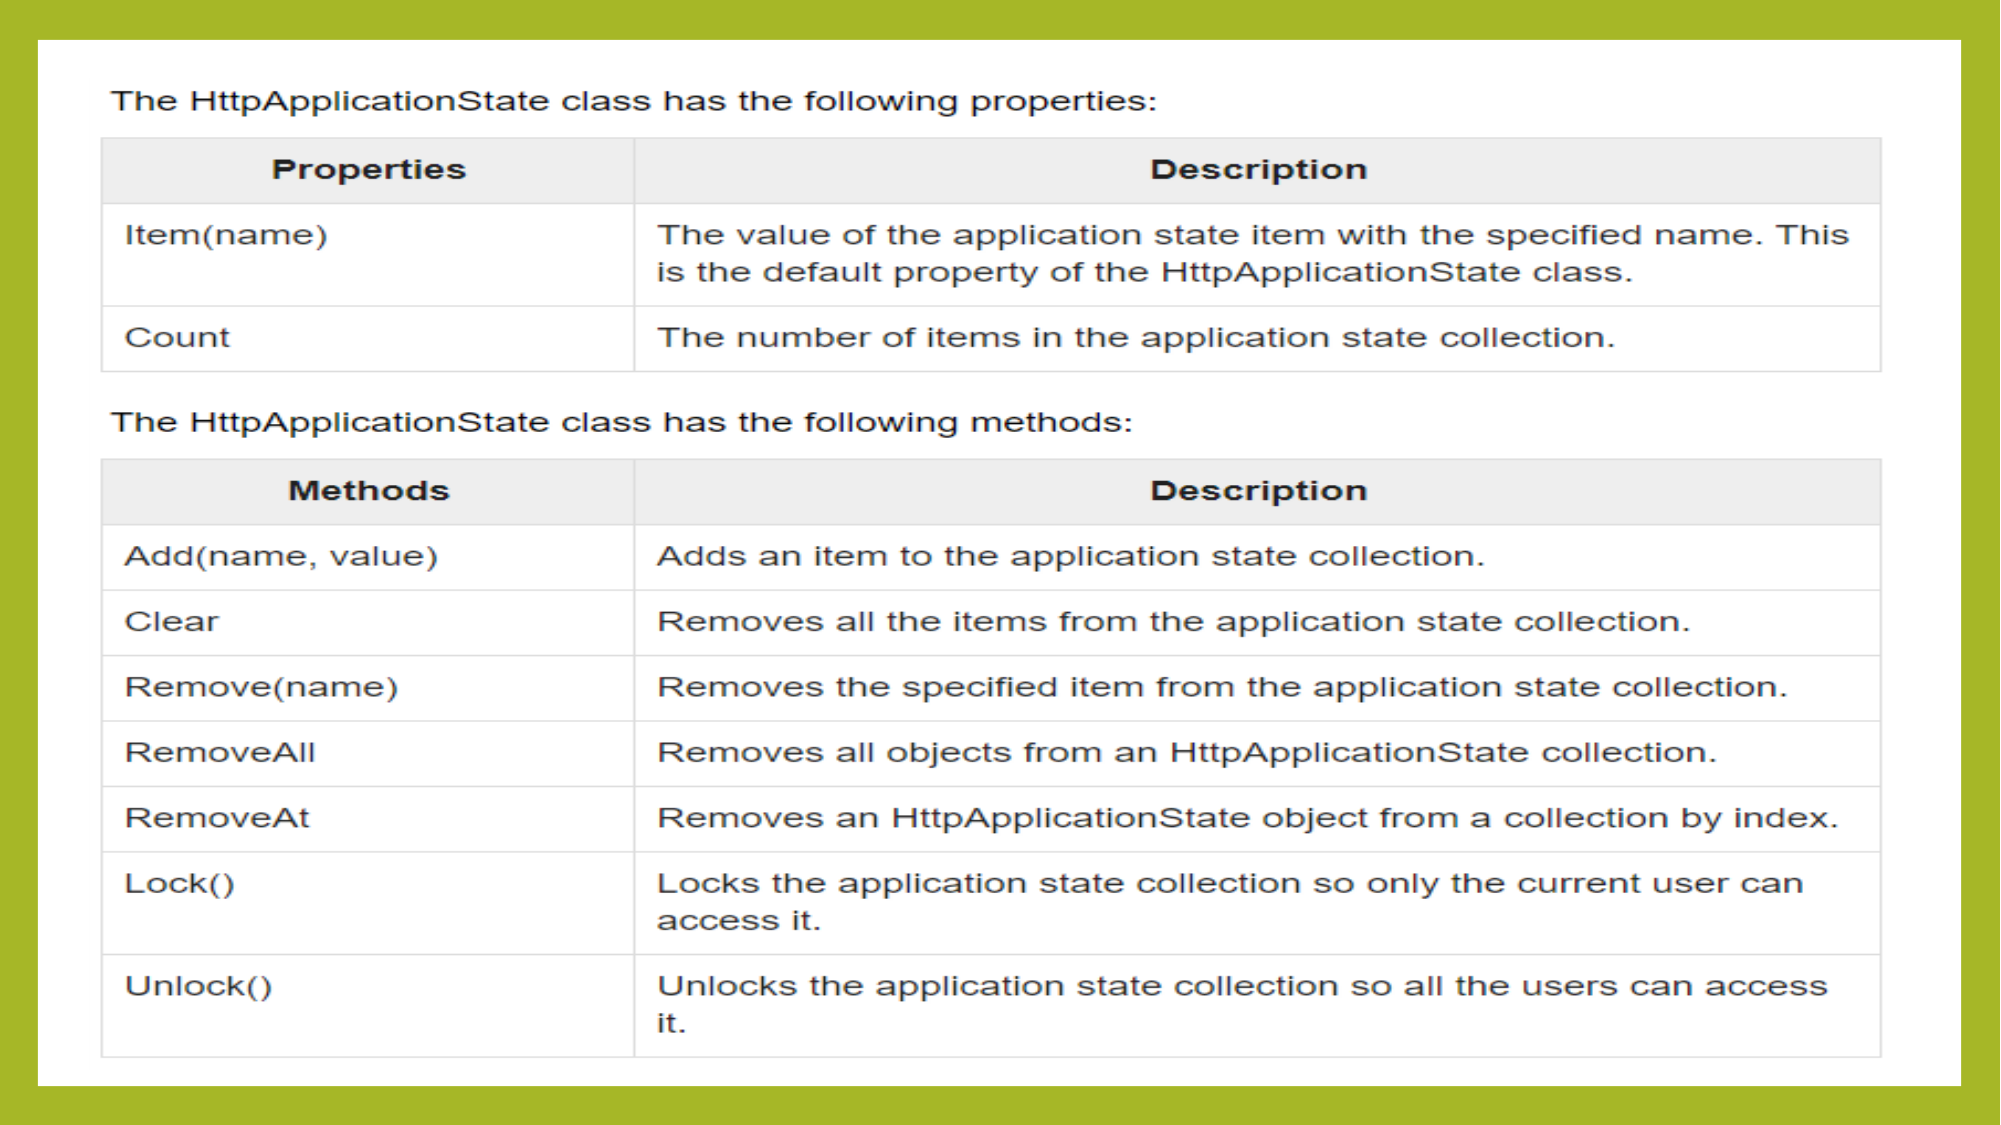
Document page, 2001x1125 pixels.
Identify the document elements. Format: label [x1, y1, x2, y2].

list [88, 78, 1898, 1070]
